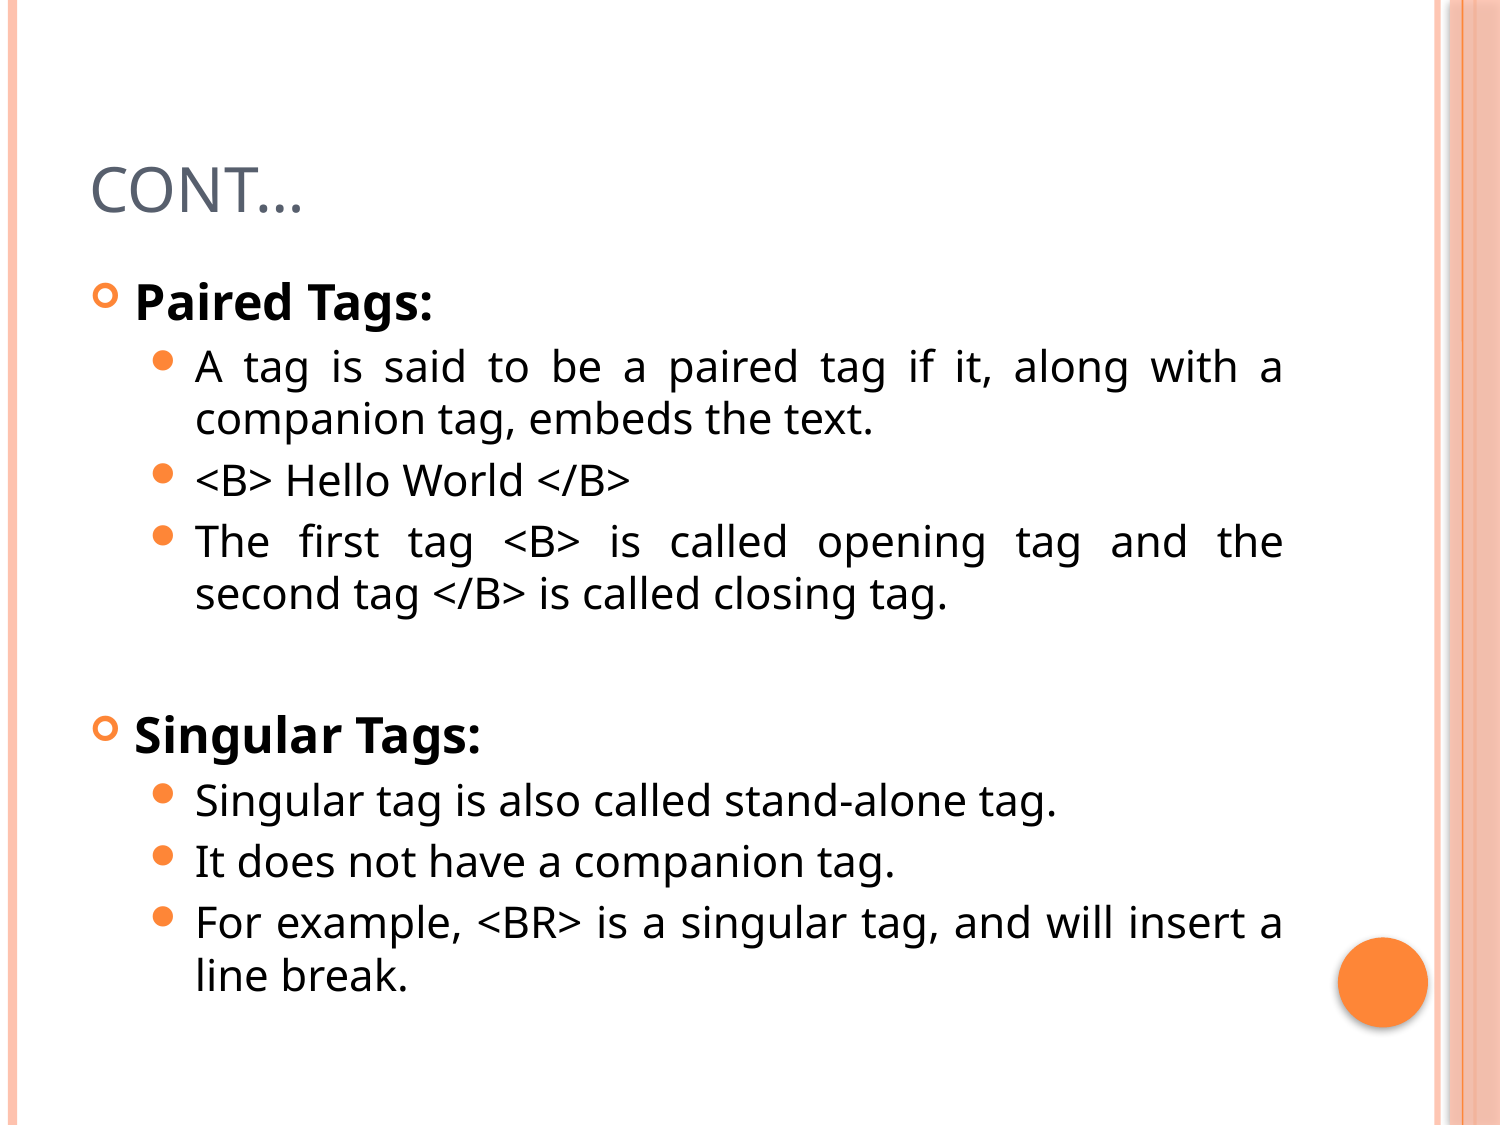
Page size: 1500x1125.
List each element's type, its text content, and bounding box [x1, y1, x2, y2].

list Paired Tags: A tag is said to be a paired tag if it, along with a companion tag, embeds the text. <B> Hello World </B> The first tag <B> is called opening tag and the second tag </B> is called closing tag. Singular Tags: Singular tag is also called stand-alone tag. It does not have a companion tag. For example, <BR> is a singular tag, and will insert a line break. [75, 262, 1300, 1062]
title Cont… [75, 45, 1300, 233]
